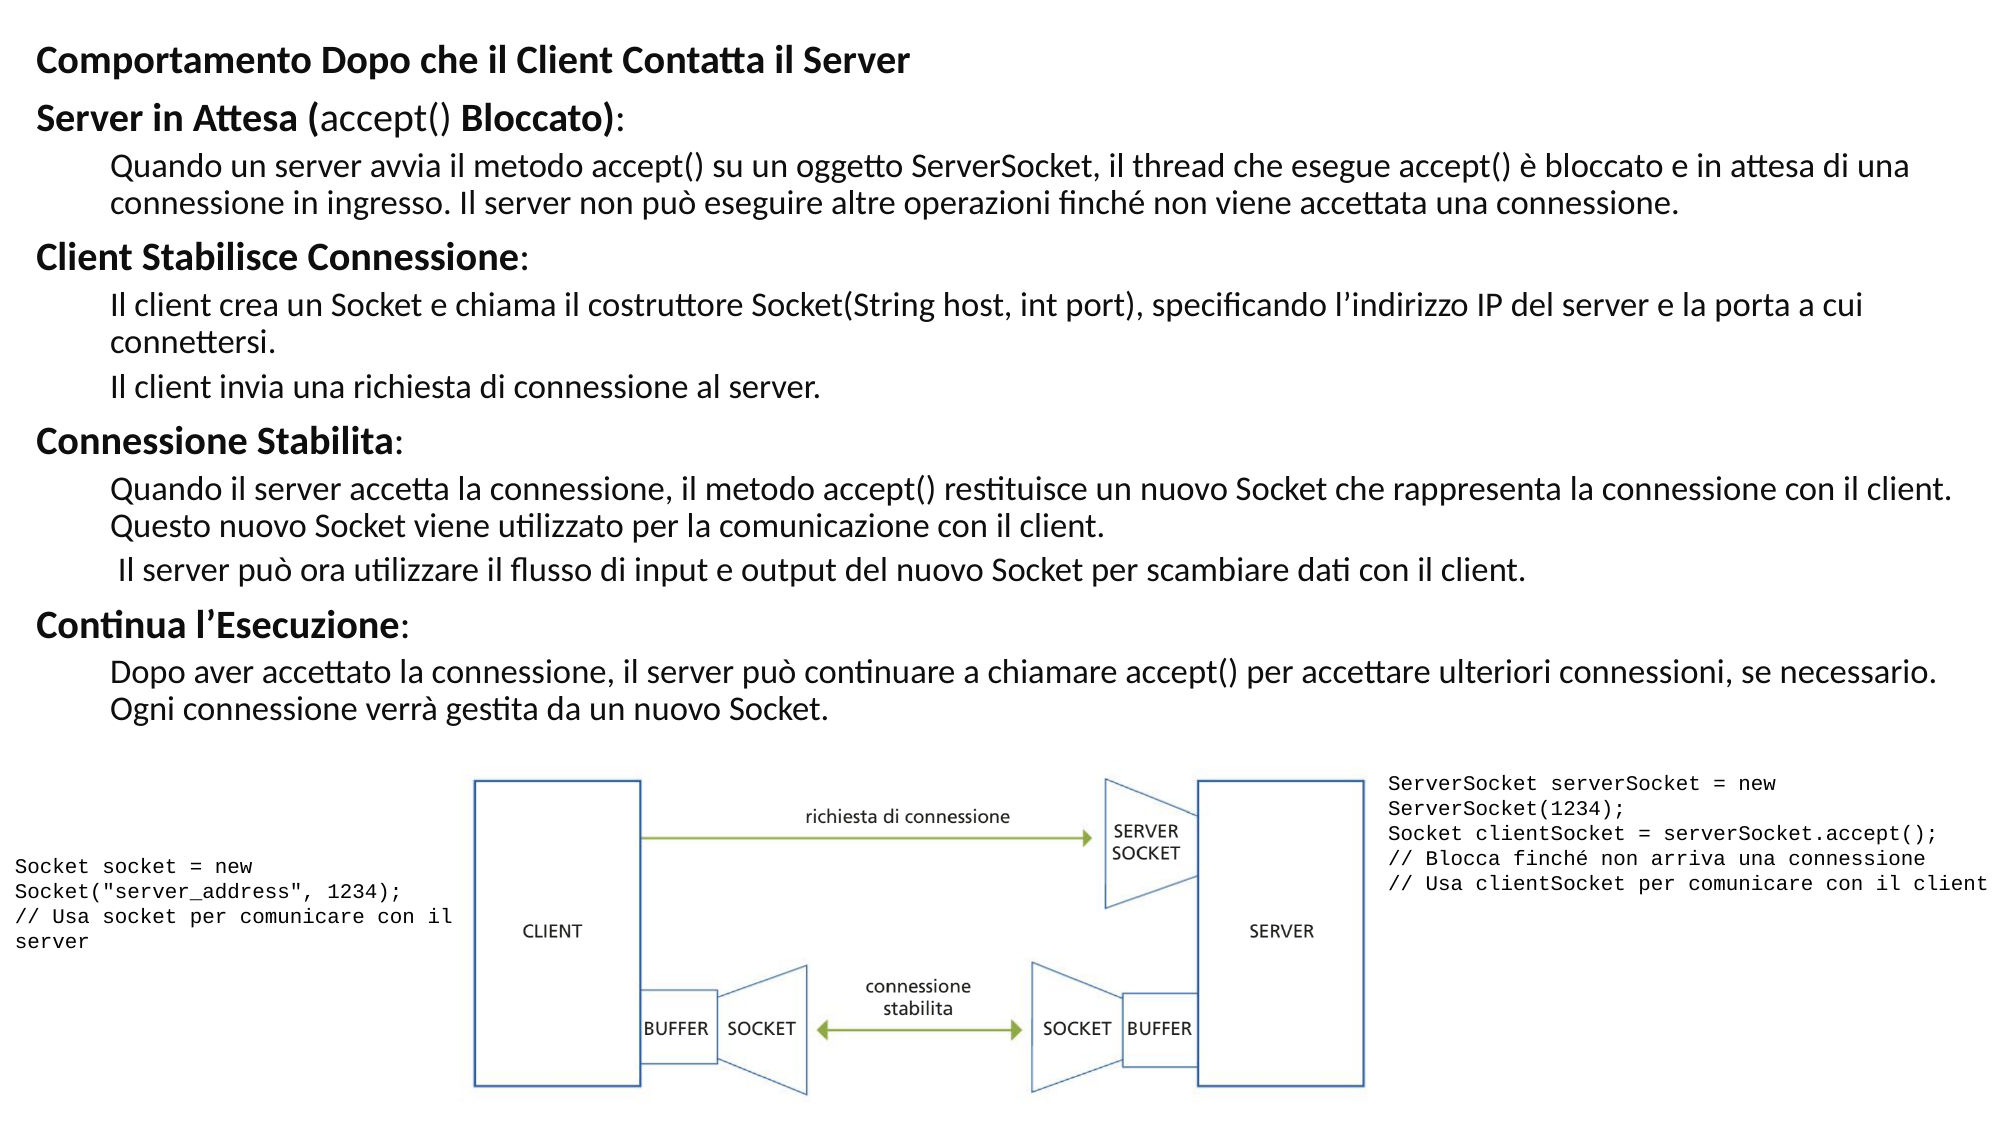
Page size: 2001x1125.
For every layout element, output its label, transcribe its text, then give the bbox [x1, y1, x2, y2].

text_box Socket socket = new Socket("server_address", 1234); // Usa socket per comunicare con il server [0, 845, 448, 961]
picture [448, 762, 1389, 1107]
text_box ServerSocket serverSocket = new ServerSocket(1234); Socket clientSocket = serverSocket.accept(); // Blocca finché non arriva una connessione // Usa clientSocket per comunicare con il client [1389, 762, 2000, 902]
list Comportamento Dopo che il Client Contatta il Server Server in Attesa (accept() Bloccato): Quando un server avvia il metodo accept() su un oggetto ServerSocket, il thread che esegue accept() è bloccato e in attesa di una connessione in ingresso. Il server non può eseguire altre operazioni finché non viene accettata una connessione. Client Stabilisce Connessione: Il client crea un Socket e chiama il costruttore Socket(String host, int port), specificando l’indirizzo IP del server e la porta a cui connettersi. Il client invia una richiesta di connessione al server. Connessione Stabilita: Quando il server accetta la connessione, il metodo accept() restituisce un nuovo Socket che rappresenta la connessione con il client. Questo nuovo Socket viene utilizzato per la comunicazione con il client. Il server può ora utilizzare il flusso di input e output del nuovo Socket per scambiare dati con il client. Continua l’Esecuzione: Dopo aver accettato la connessione, il server può continuare a chiamare accept() per accettare ulteriori connessioni, se necessario. Ogni connessione verrà gestita da un nuovo Socket. [21, 31, 2000, 746]
